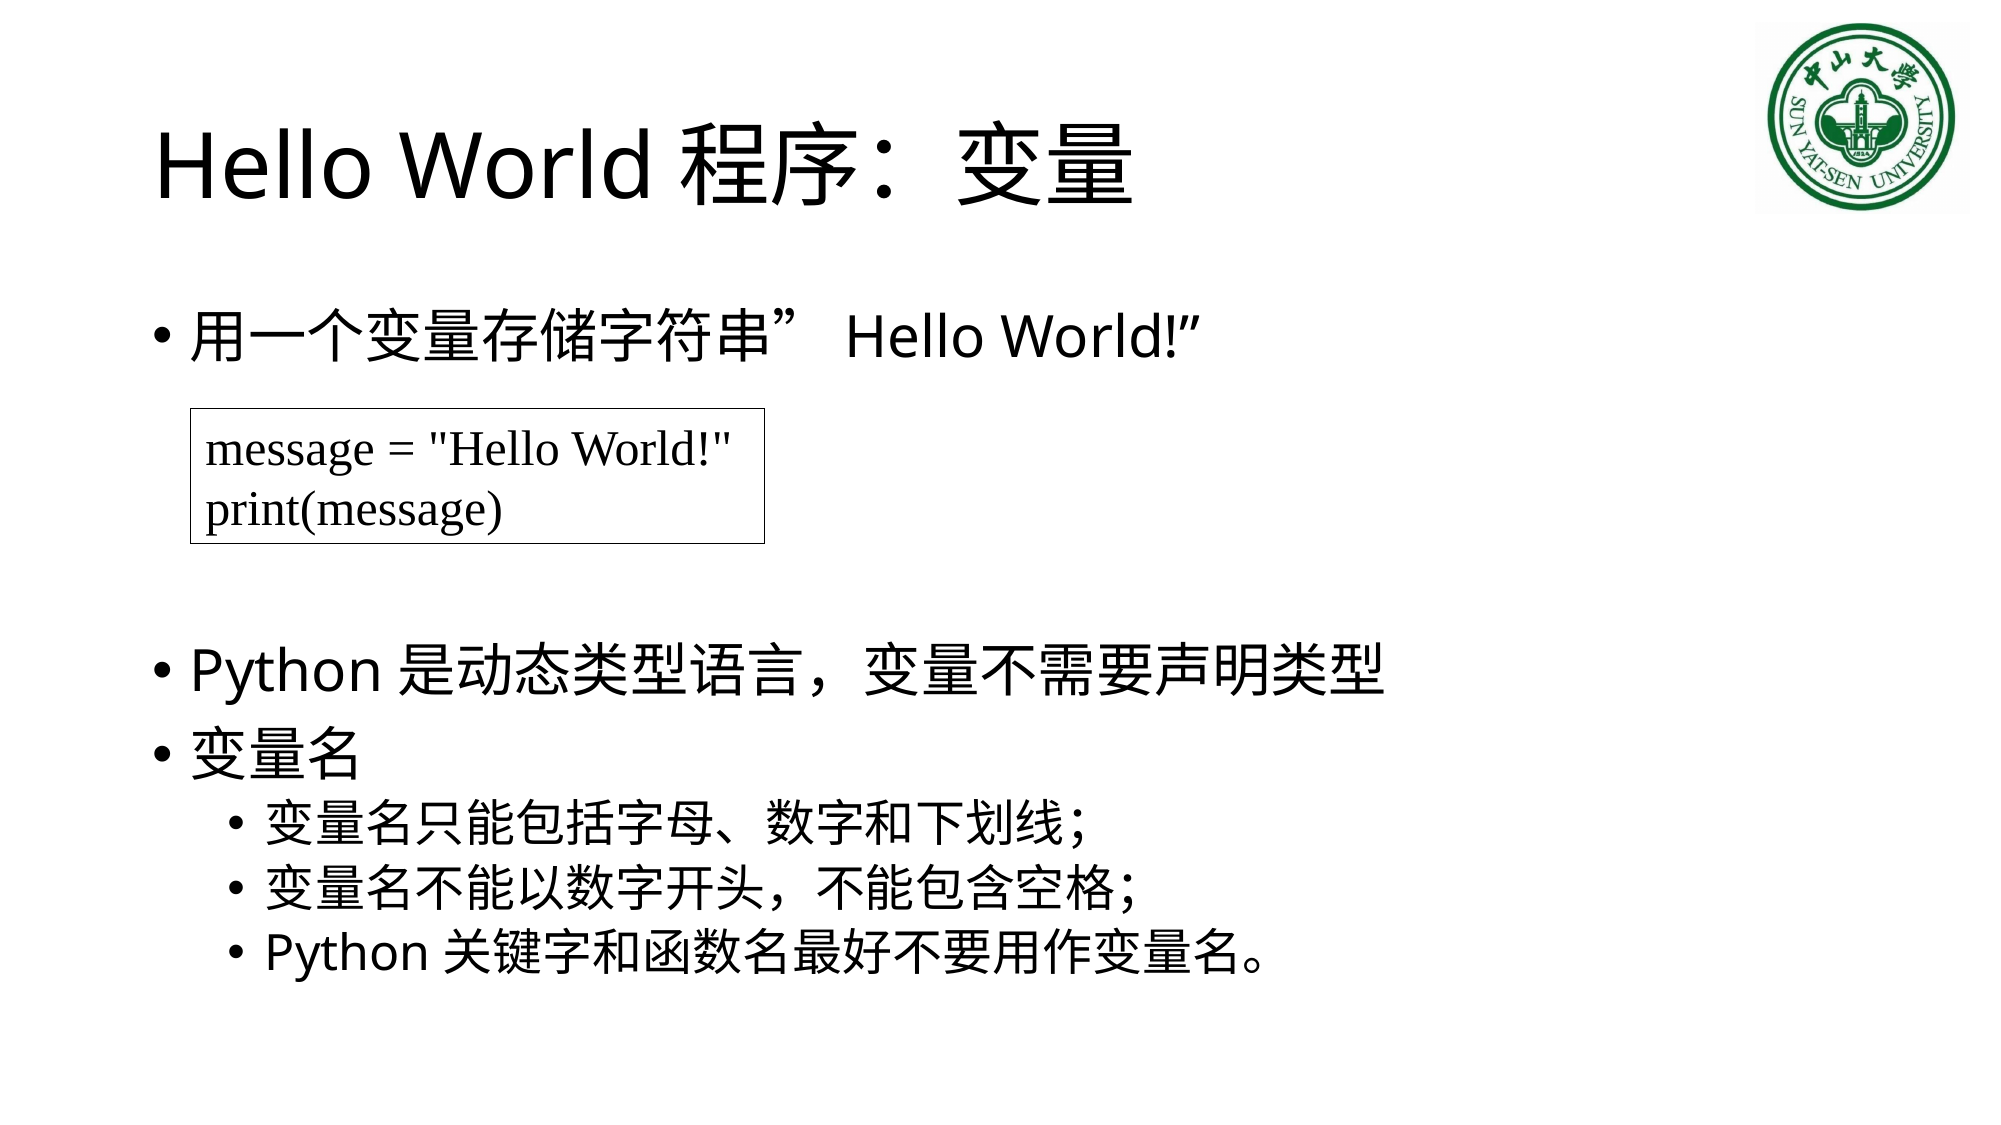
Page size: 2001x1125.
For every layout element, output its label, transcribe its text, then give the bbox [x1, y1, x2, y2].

title Hello World程序：变量 [137, 59, 1863, 278]
text_box message = "Hello World!" print(message) [190, 408, 765, 544]
picture [1755, 22, 1970, 214]
list 用一个变量存储字符串”Hello World!” Python是动态类型语言，变量不需要声明类型 变量名 变量名只能包括字母、数字和下划线； 变量名不能以数字开头，不能包含空格； Python关键字和函数名最好不要用作变量名。 [137, 299, 1891, 1125]
